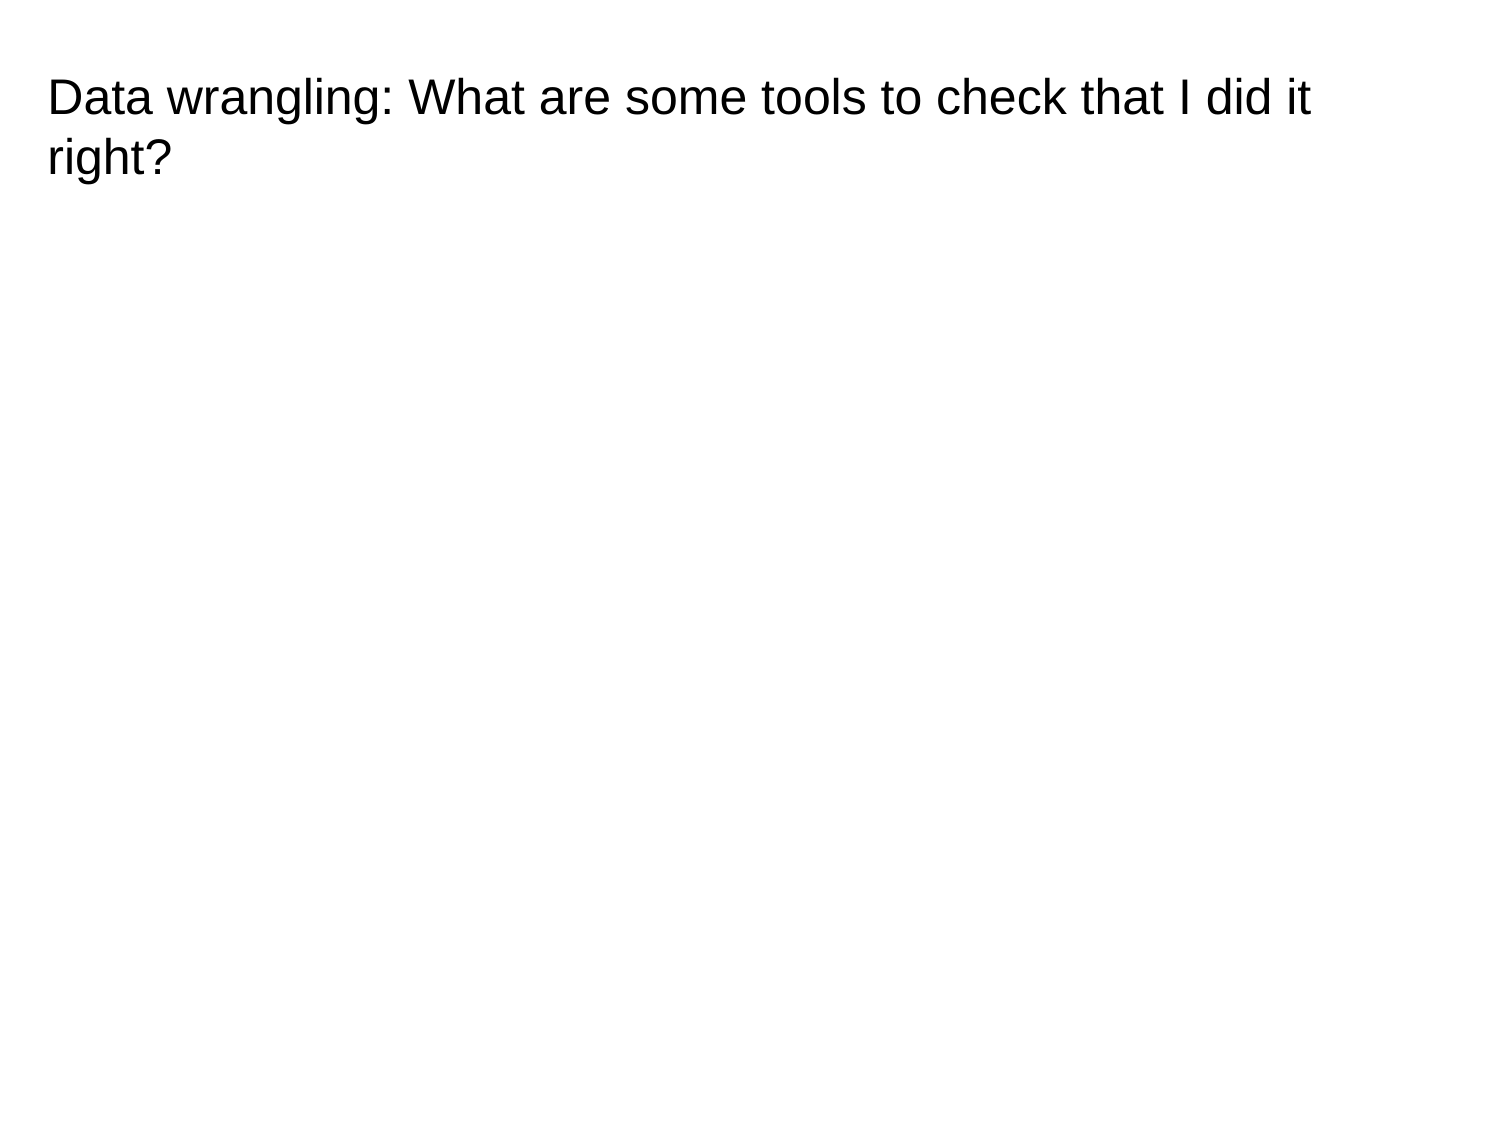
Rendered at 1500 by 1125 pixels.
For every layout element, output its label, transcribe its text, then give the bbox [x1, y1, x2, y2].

title Data wrangling: What are some tools to check that I did it right? [32, 49, 1431, 175]
